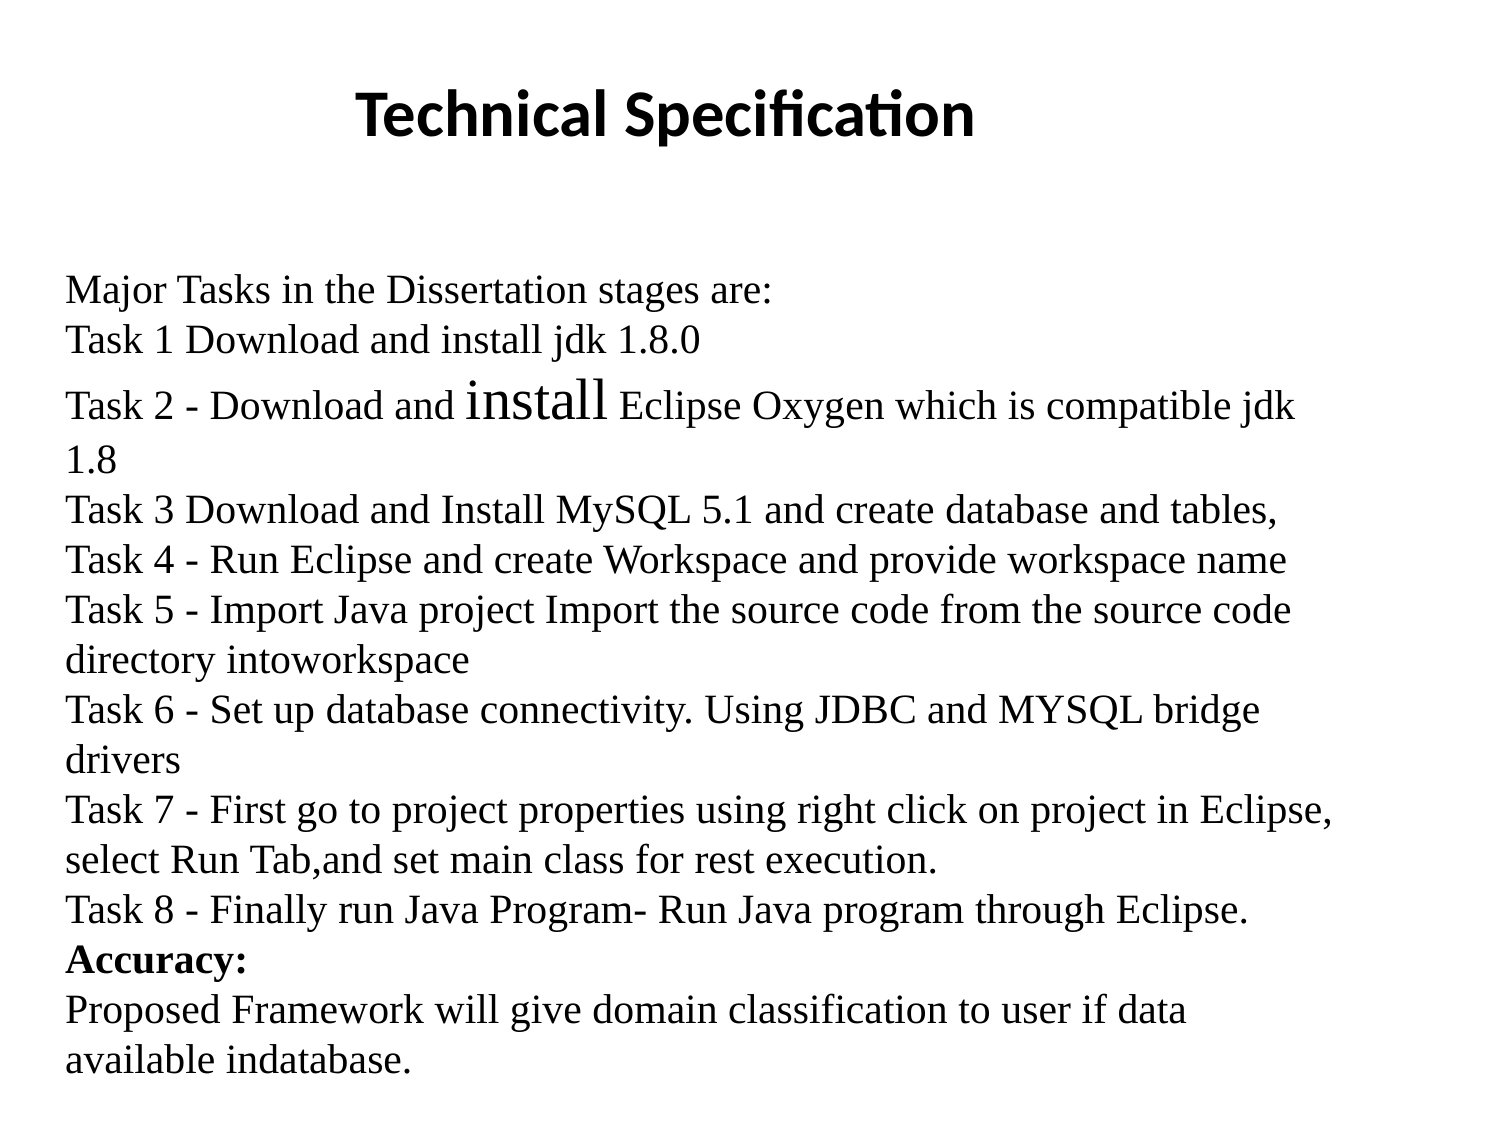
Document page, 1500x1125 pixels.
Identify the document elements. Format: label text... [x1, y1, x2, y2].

text_box Major Tasks in the Dissertation stages are: Task 1 Download and install jdk 1.8.0 Task 2 - Download and install Eclipse Oxygen which is compatible jdk 1.8 Task 3 Download and Install MySQL 5.1 and create database and tables, Task 4 - Run Eclipse and create Workspace and provide workspace name Task 5 - Import Java project Import the source code from the source code directory intoworkspace Task 6 - Set up database connectivity. Using JDBC and MYSQL bridge drivers Task 7 - First go to project properties using right click on project in Eclipse, select Run Tab,and set main class for rest execution. Task 8 - Finally run Java Program- Run Java program through Eclipse. Accuracy: Proposed Framework will give domain classification to user if data available indatabase. [50, 253, 1350, 1090]
text_box Technical Specification [340, 62, 993, 158]
